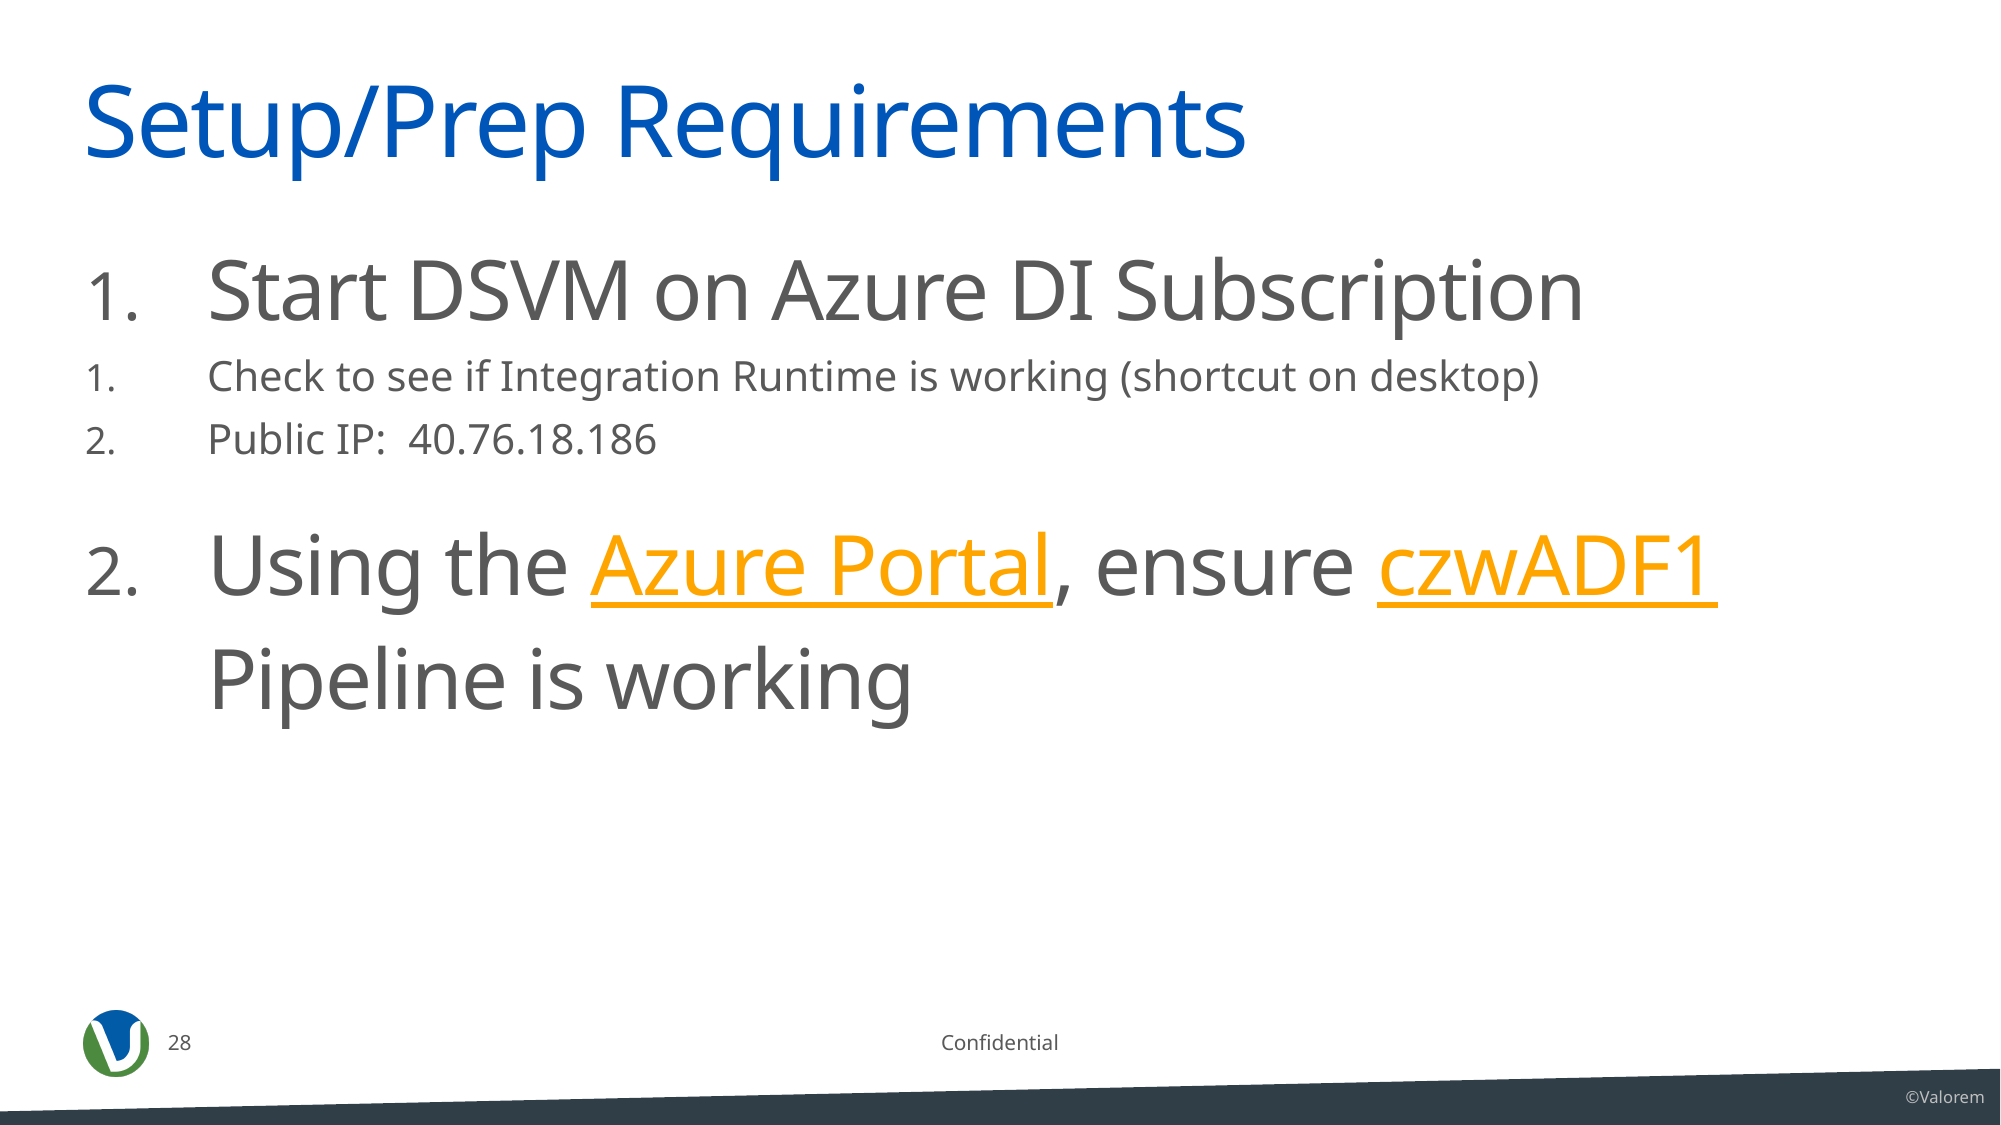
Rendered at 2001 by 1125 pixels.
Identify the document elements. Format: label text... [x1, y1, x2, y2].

list Start DSVM on Azure DI Subscription Check to see if Integration Runtime is working (shortcut on desktop) Public IP: 40.76.18.186 Using the Azure Portal, ensure czwADF1 Pipeline is working [85, 237, 1915, 718]
slide_number 28 [167, 1025, 260, 1062]
title Setup/Prep Requirements [83, 49, 1917, 203]
picture [83, 1010, 149, 1077]
footer Confidential [662, 1025, 1338, 1062]
